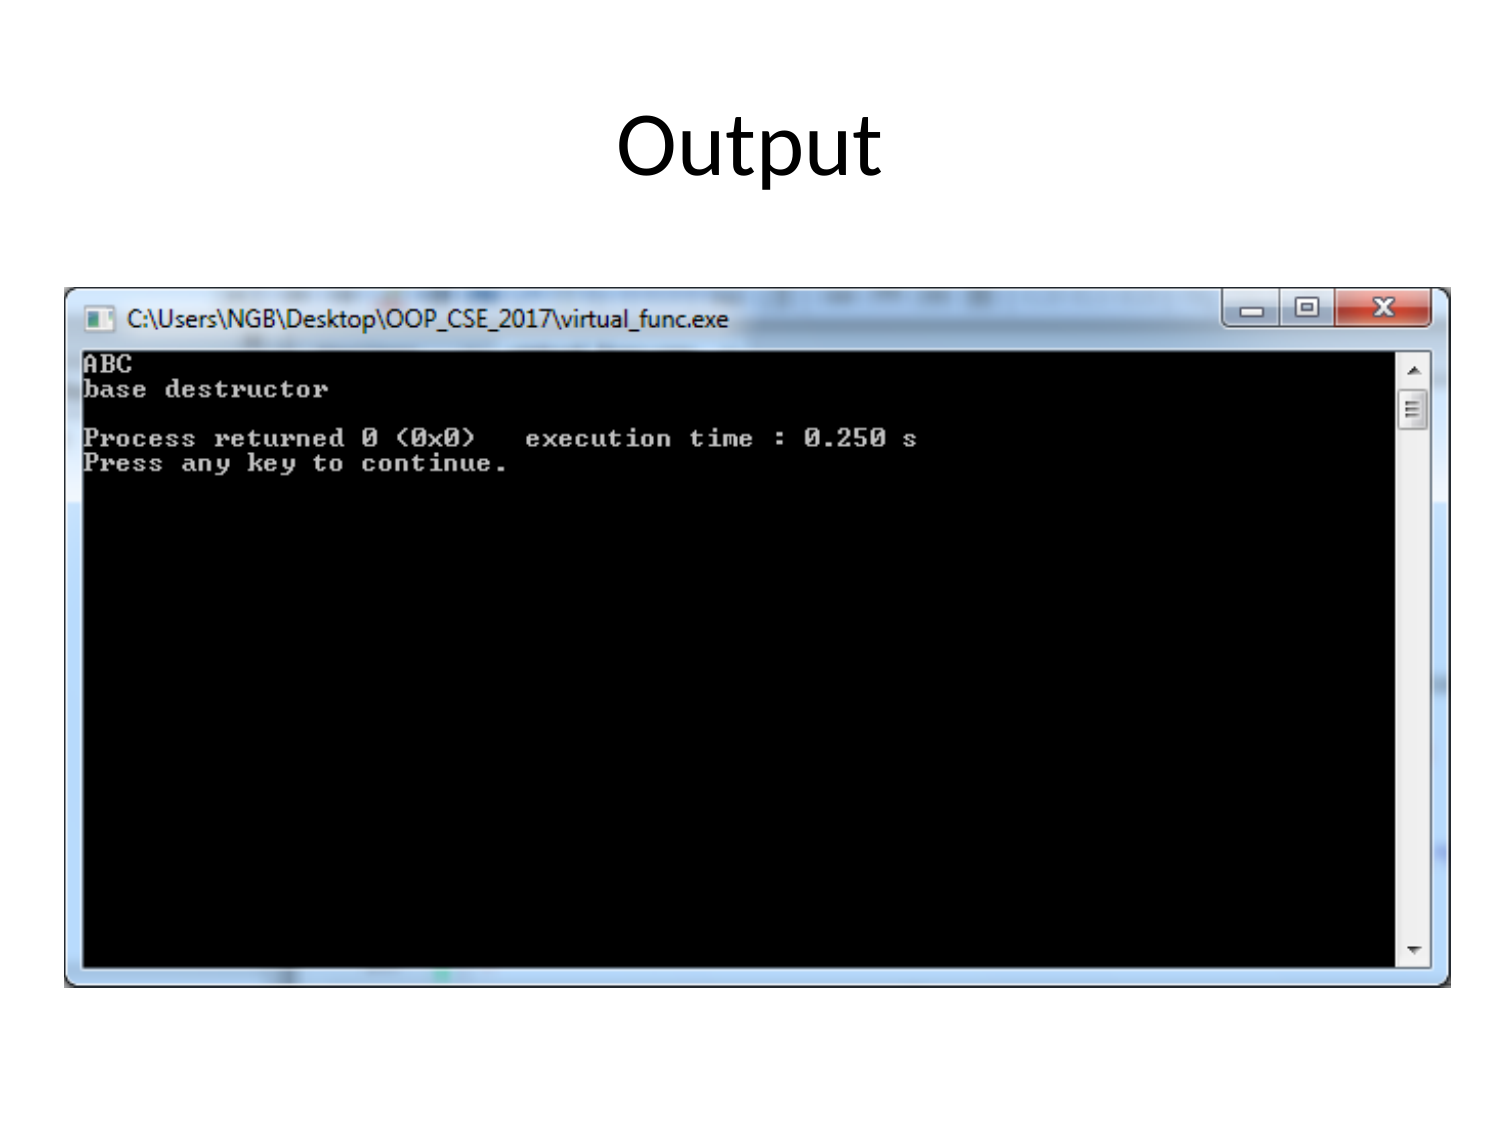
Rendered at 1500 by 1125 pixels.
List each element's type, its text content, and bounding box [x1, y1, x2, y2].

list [64, 287, 1451, 988]
title Output [75, 45, 1425, 233]
